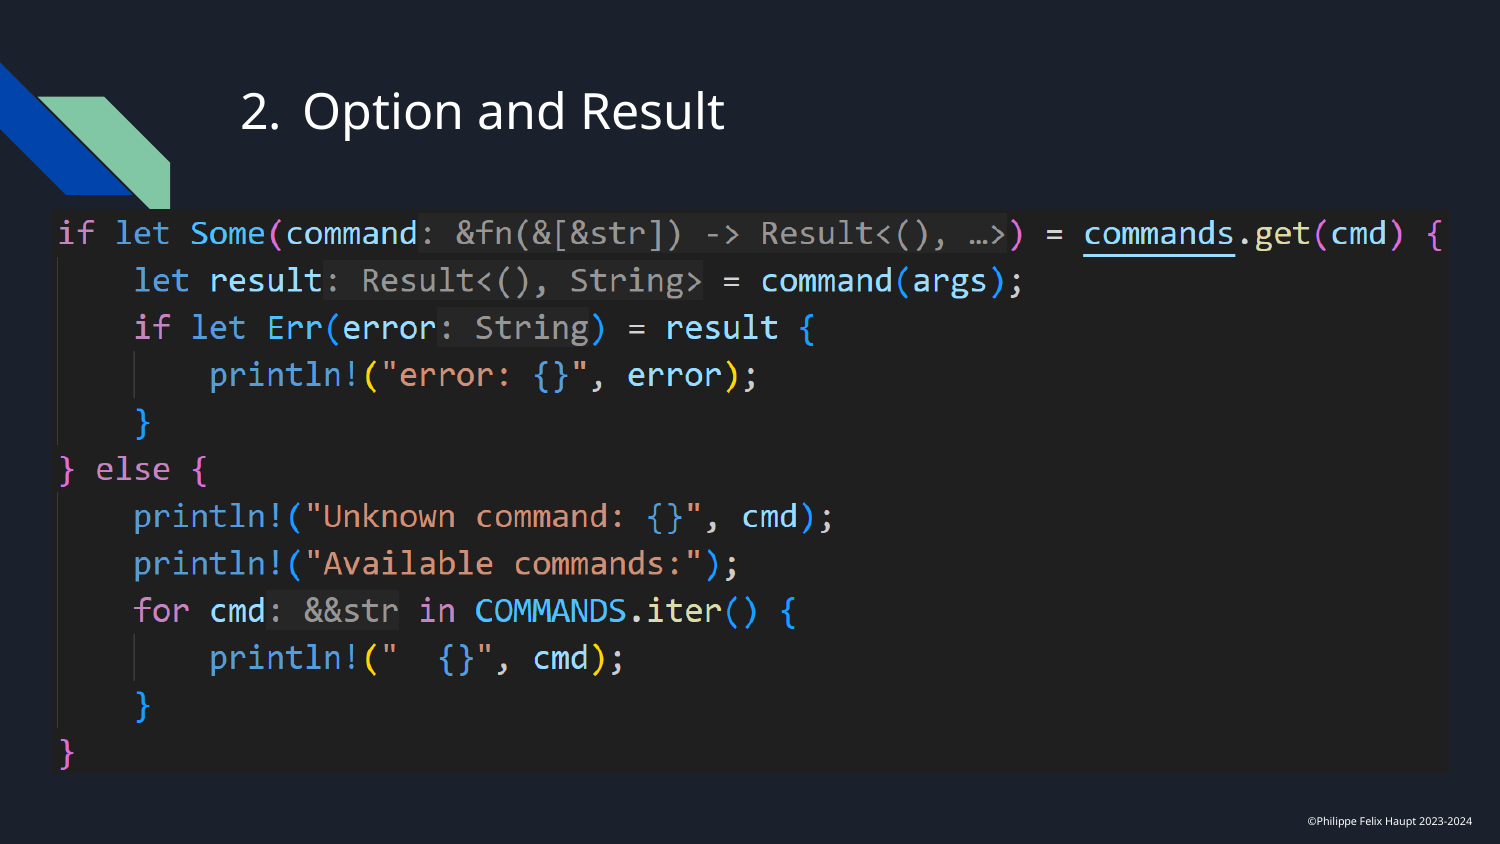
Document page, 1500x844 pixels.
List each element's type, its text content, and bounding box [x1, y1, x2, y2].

text_box ©Philippe Felix Haupt 2023-2024 [1292, 801, 1500, 844]
title Option and Result [212, 64, 1368, 208]
picture [51, 209, 1449, 775]
